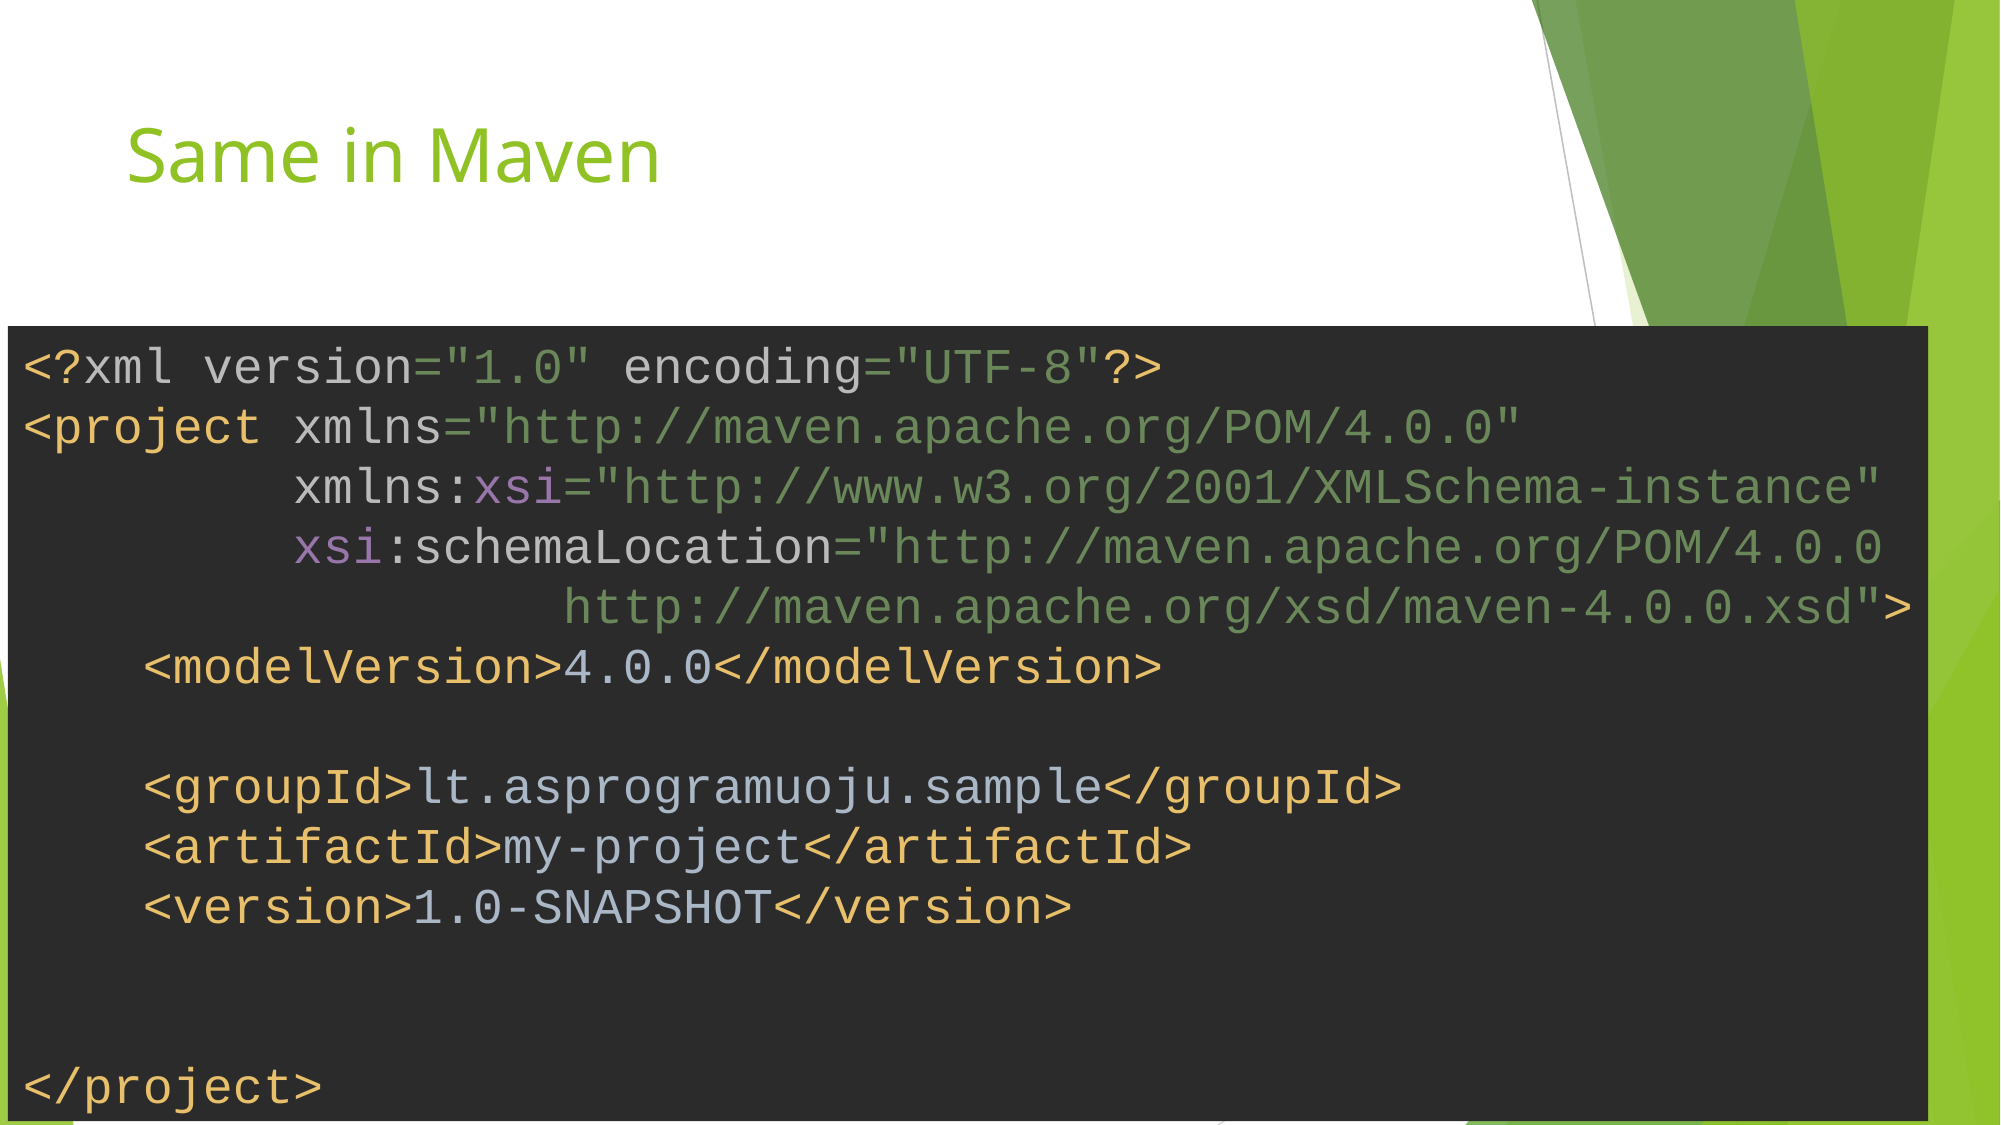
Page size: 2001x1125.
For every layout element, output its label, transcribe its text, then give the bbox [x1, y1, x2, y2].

text_box <?xml version="1.0" encoding="UTF-8"?> <project xmlns="http://maven.apache.org/POM/4.0.0" xmlns:xsi="http://www.w3.org/2001/XMLSchema-instance" xsi:schemaLocation="http://maven.apache.org/POM/4.0.0 http://maven.apache.org/xsd/maven-4.0.0.xsd"> <modelVersion>4.0.0</modelVersion> <groupId>lt.asprogramuoju.sample</groupId> <artifactId>my-project</artifactId> <version>1.0-SNAPSHOT</version> </project> [7, 326, 1929, 1122]
title Same in Maven [111, 99, 1522, 317]
